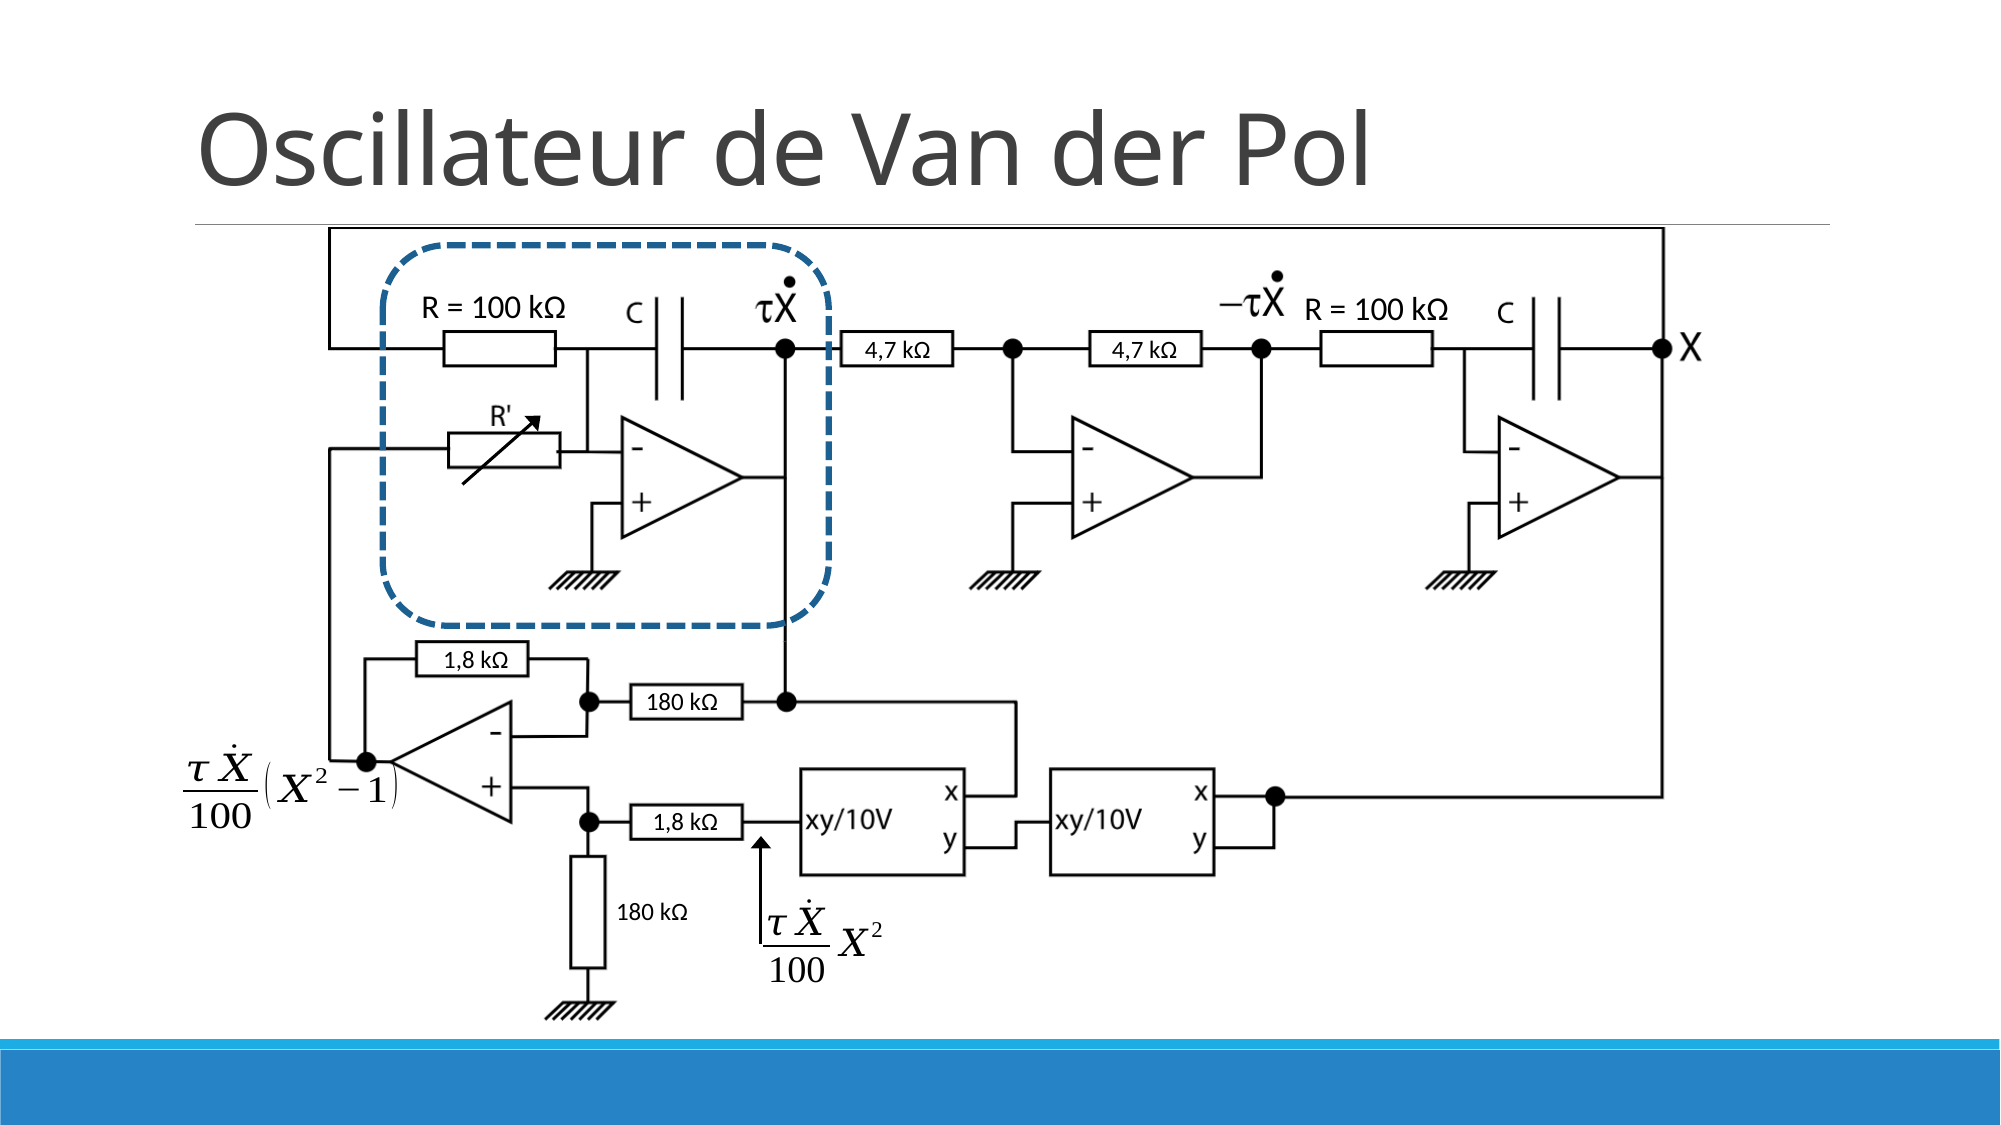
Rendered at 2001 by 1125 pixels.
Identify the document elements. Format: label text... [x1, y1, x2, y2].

title Oscillateur de Van der Pol [180, 47, 1830, 214]
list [327, 226, 1734, 1026]
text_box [179, 284, 1451, 991]
